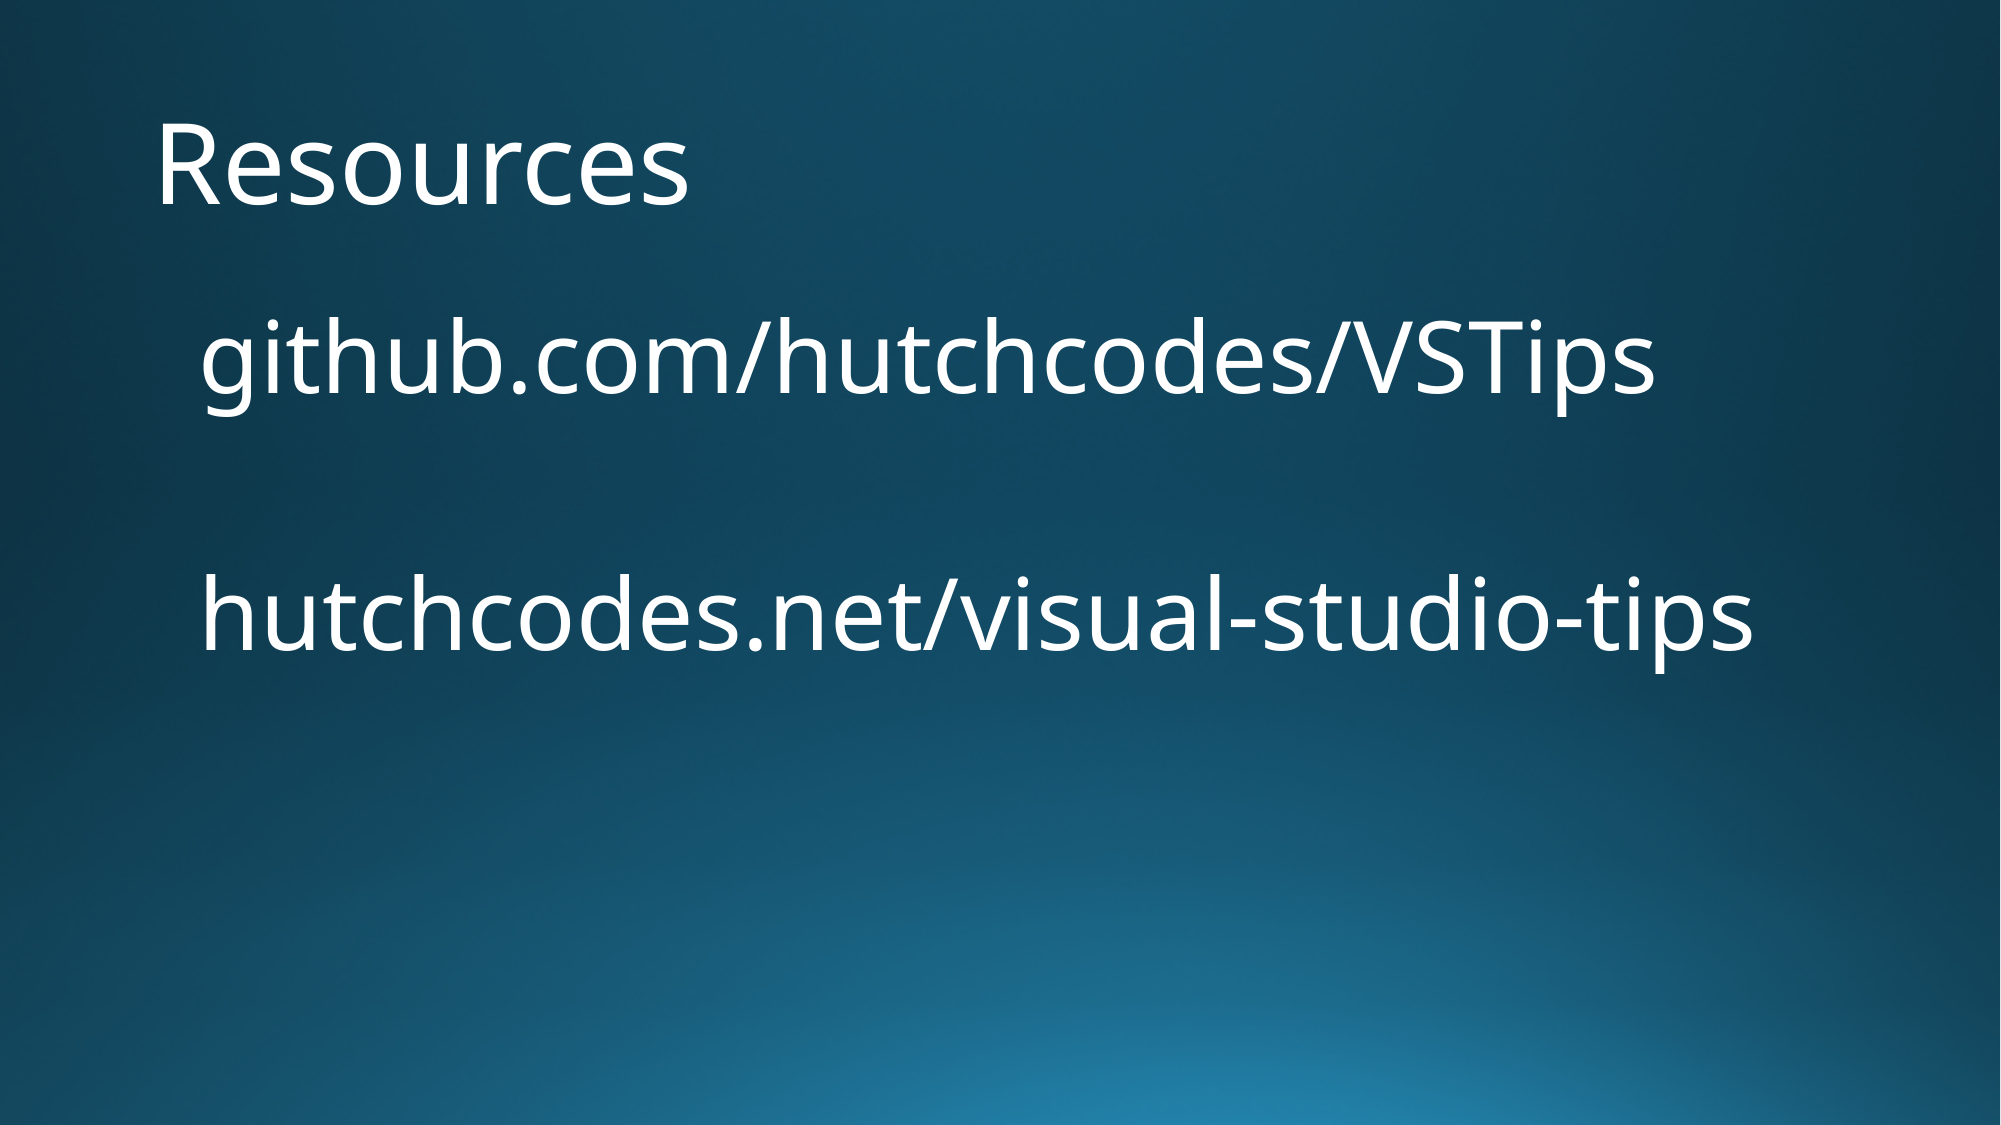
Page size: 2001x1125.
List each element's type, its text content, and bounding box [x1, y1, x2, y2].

list github.com/hutchcodes/VSTips hutchcodes.net/visual-studio-tips [183, 299, 1863, 1014]
picture [0, 0, 2001, 1125]
title Resources [137, 59, 1863, 278]
